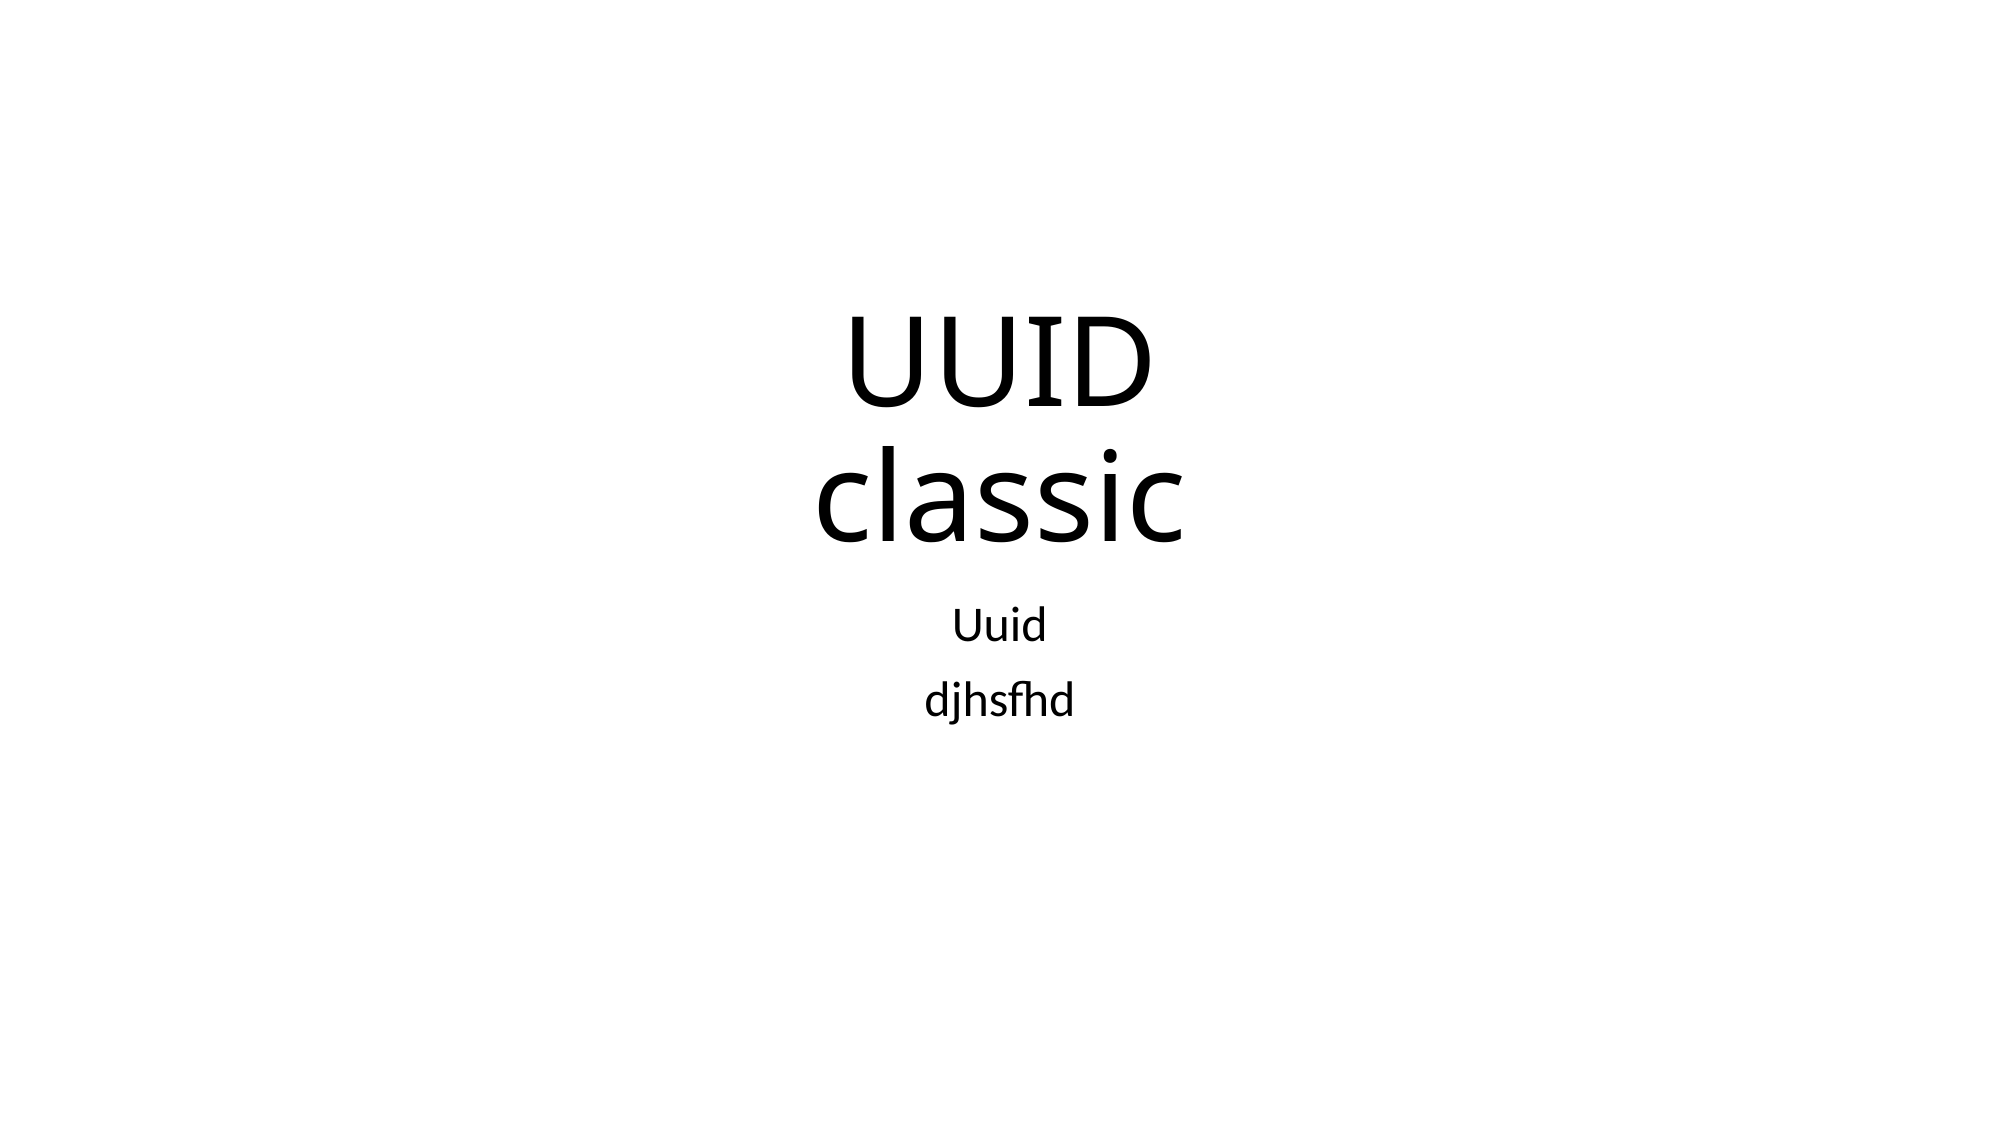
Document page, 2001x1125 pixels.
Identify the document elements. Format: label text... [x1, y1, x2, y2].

title UUID classic [249, 184, 1750, 576]
subtitle Uuid djhsfhd [249, 590, 1750, 863]
